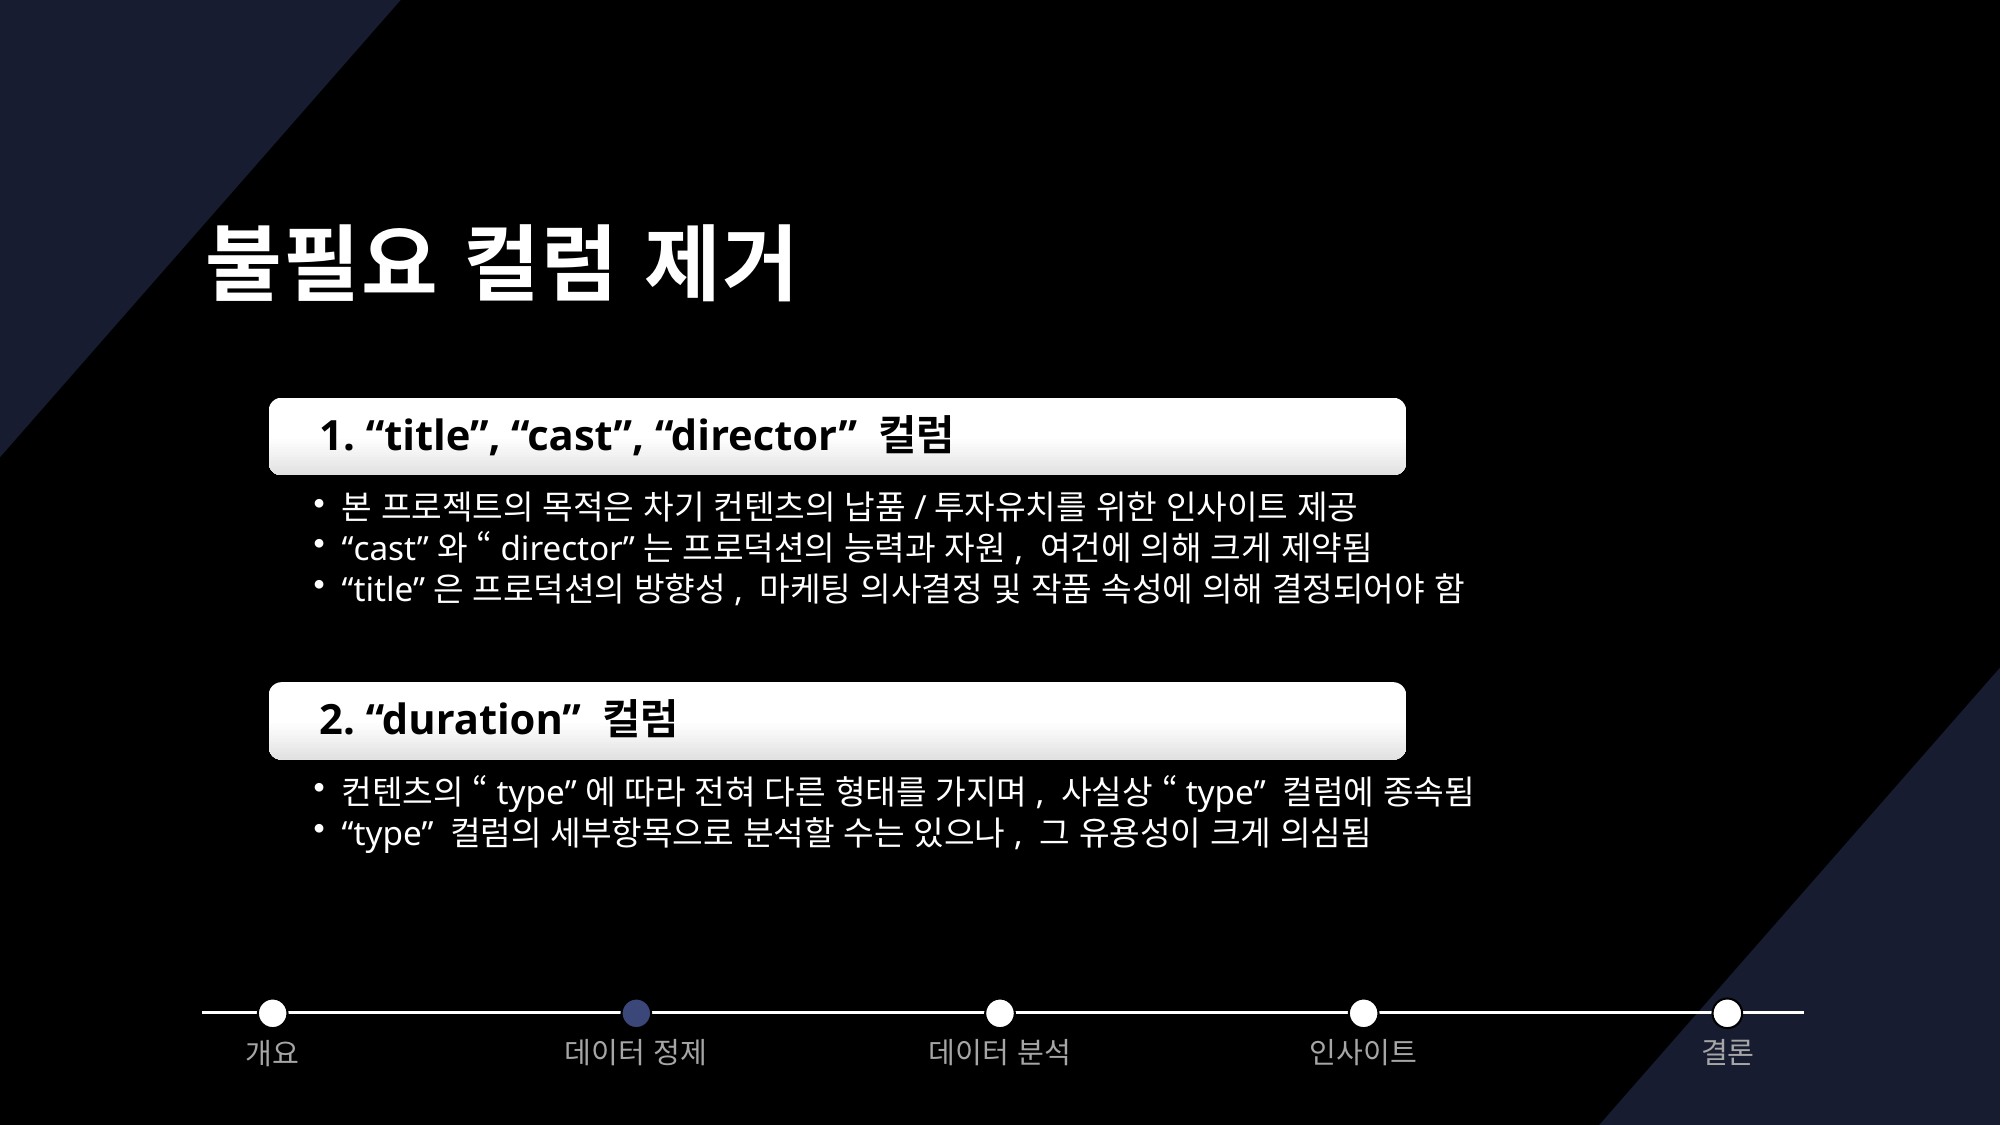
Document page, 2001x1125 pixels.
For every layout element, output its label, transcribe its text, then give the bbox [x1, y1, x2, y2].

title 불필요 컬럼 제거 [187, 143, 1813, 367]
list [187, 382, 1813, 968]
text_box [159, 998, 1842, 1079]
